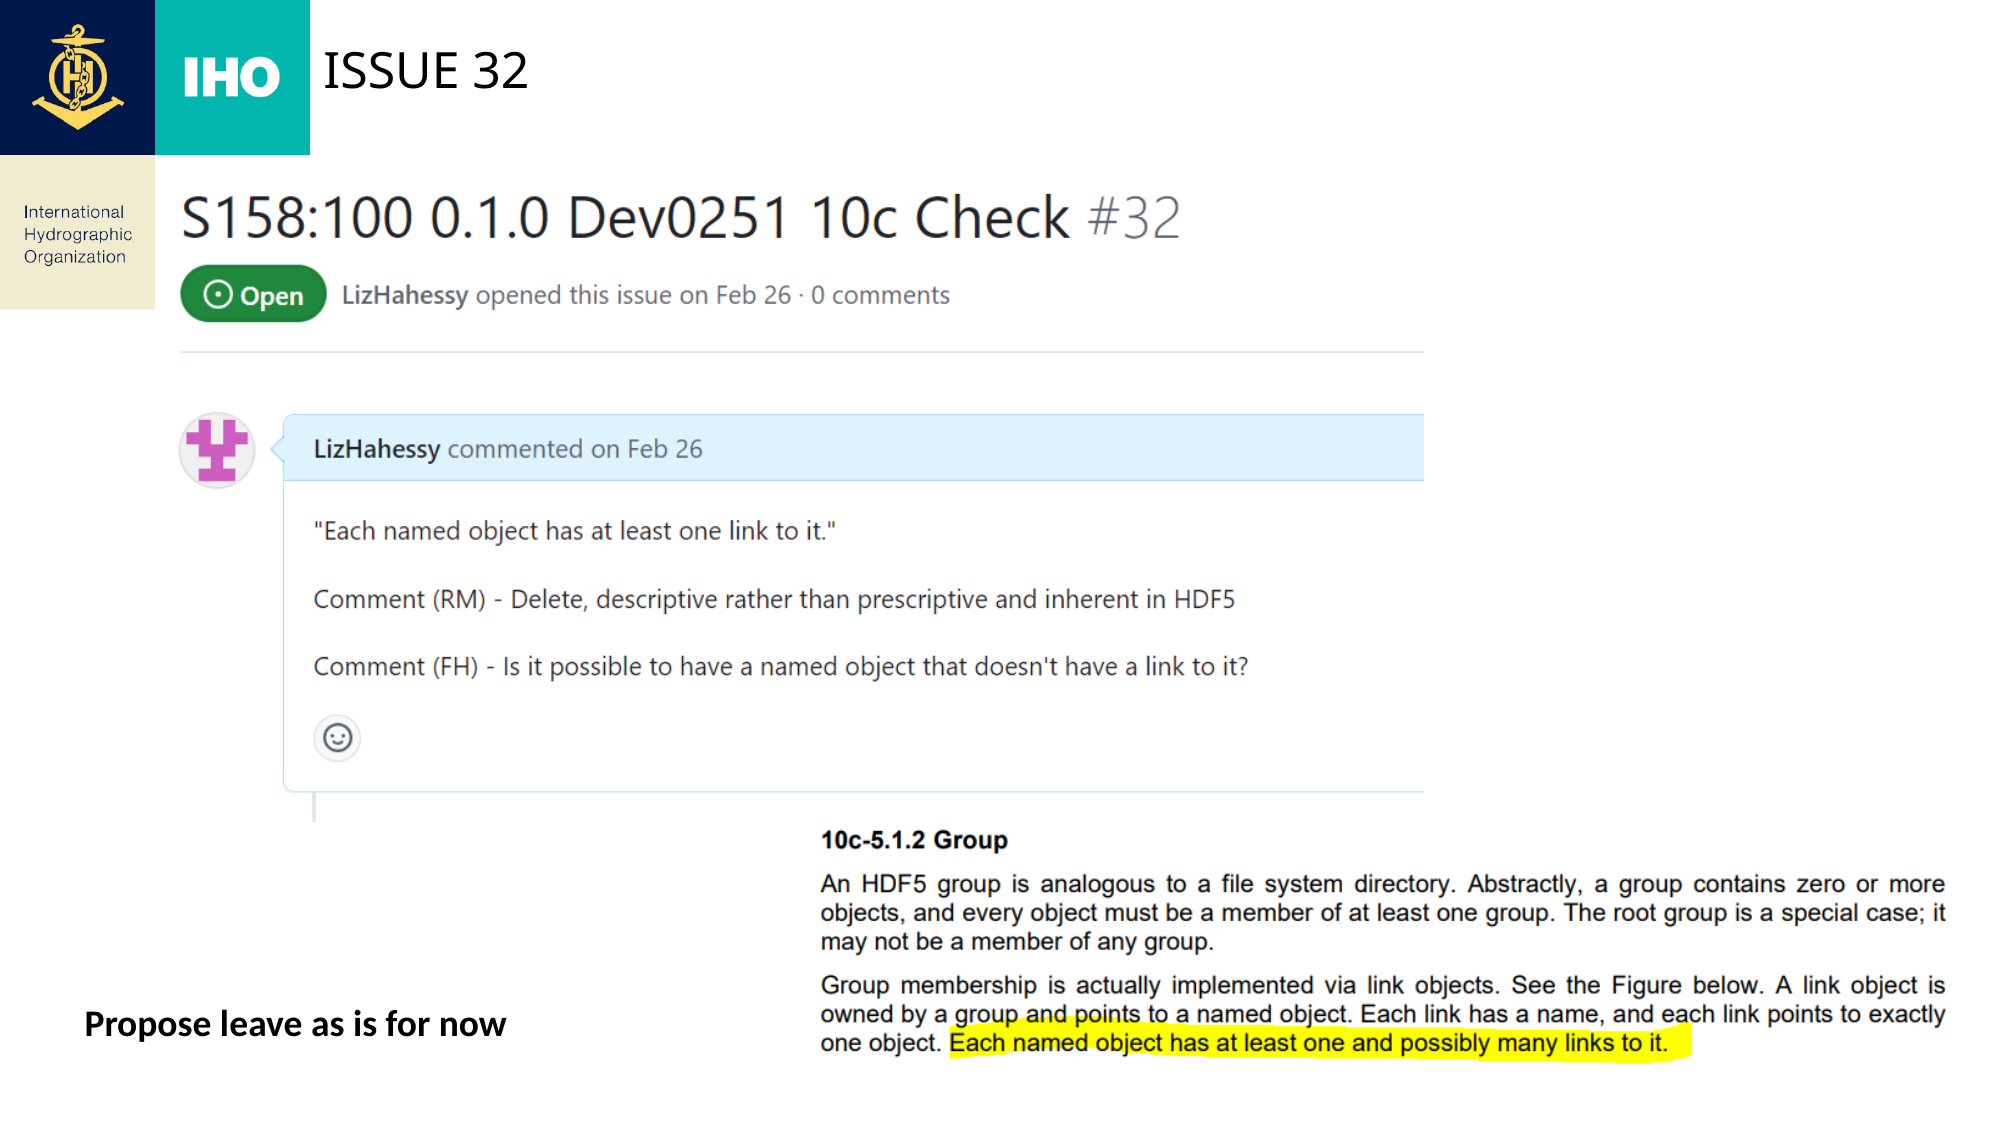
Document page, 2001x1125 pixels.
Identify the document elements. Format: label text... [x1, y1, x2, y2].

text_box Propose leave as is for now [69, 992, 805, 1052]
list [161, 172, 1424, 822]
picture [0, 0, 310, 310]
title Issue 32 [308, 0, 2000, 145]
picture [805, 811, 1970, 1065]
